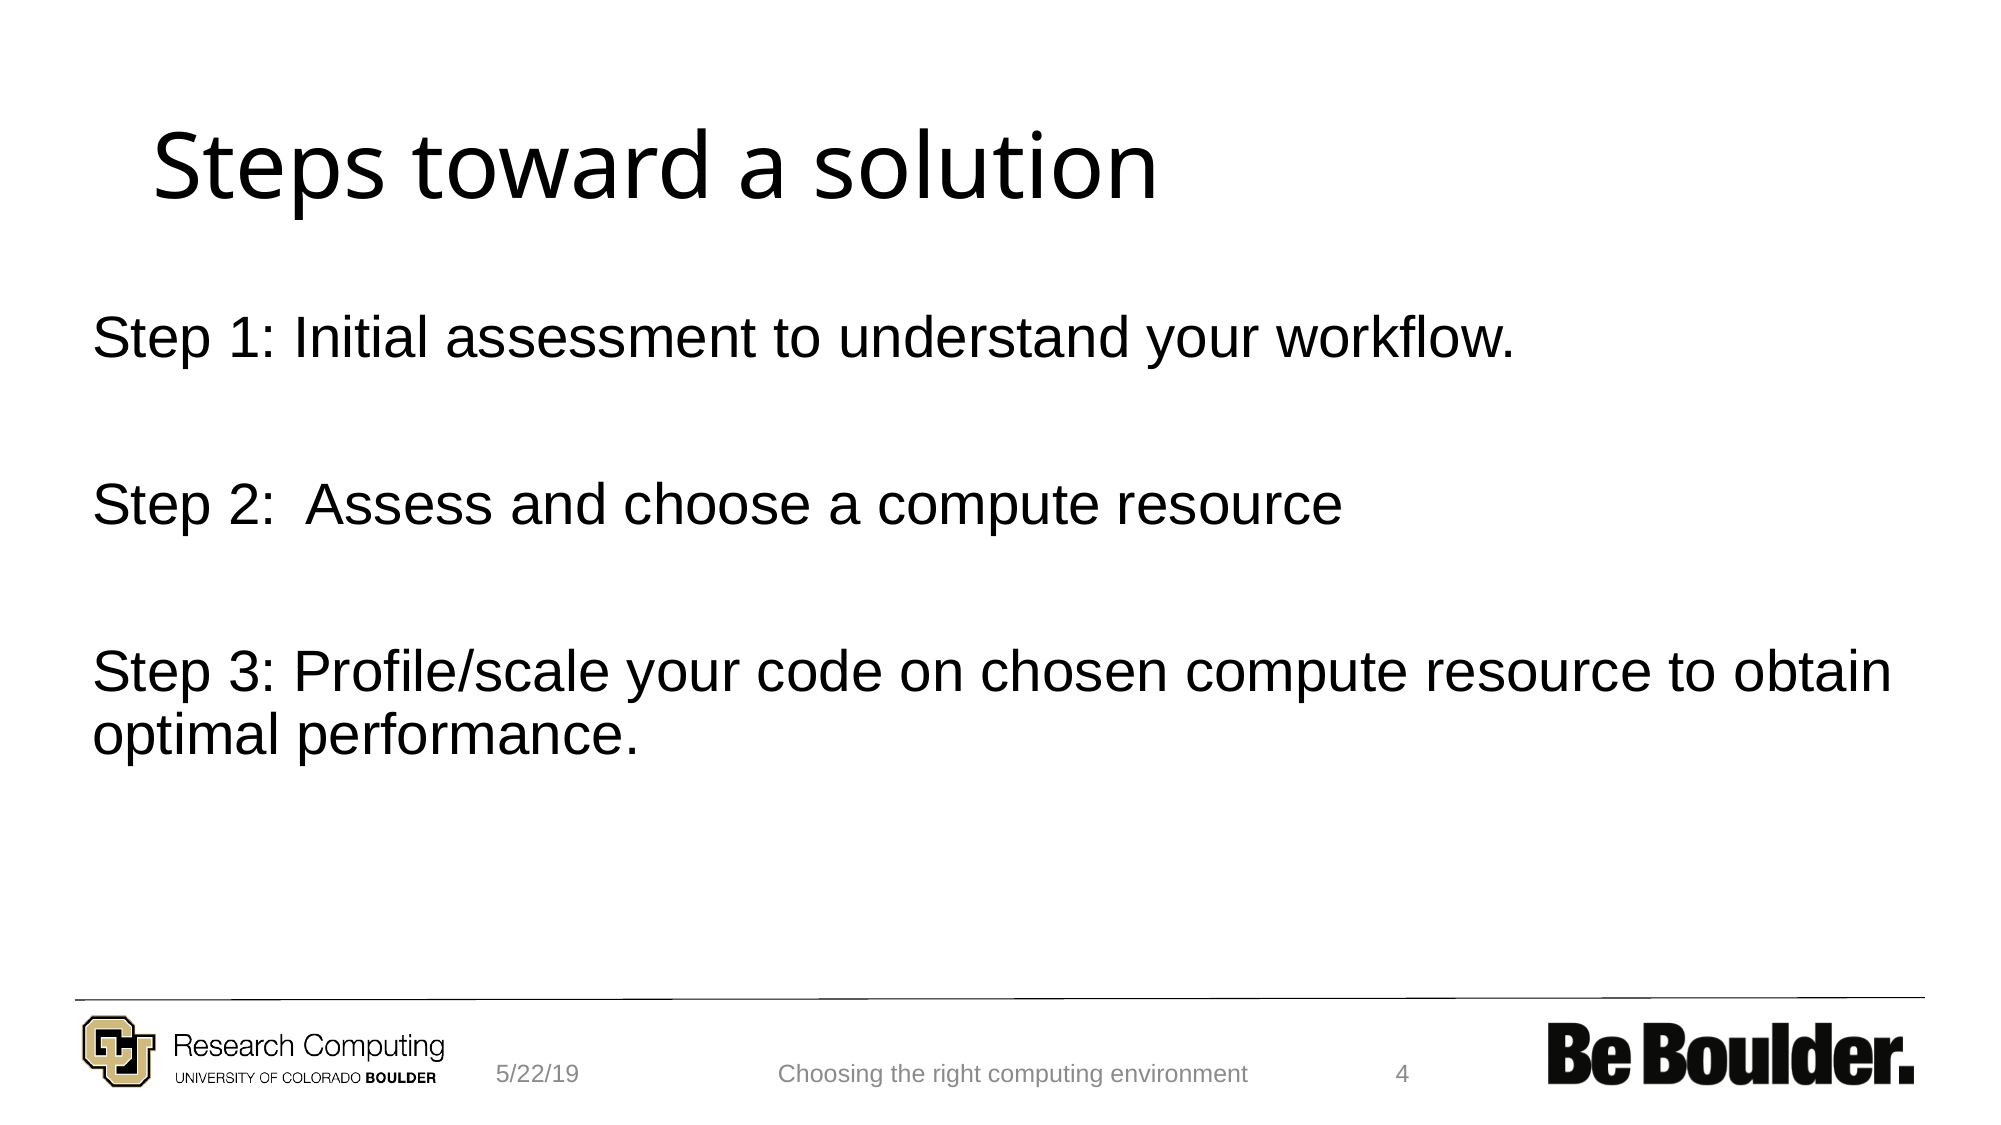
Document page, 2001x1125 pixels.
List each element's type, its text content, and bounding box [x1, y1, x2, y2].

list Step 1: Initial assessment to understand your workflow. Step 2: Assess and choose a compute resource Step 3: Profile/scale your code on chosen compute resource to obtain optimal performance. [77, 299, 1952, 929]
picture [1524, 1015, 1938, 1088]
slide_number 4 [1380, 1042, 1525, 1103]
footer Choosing the right computing environment [676, 1042, 1352, 1103]
title Steps toward a solution [137, 59, 1863, 278]
picture [81, 1015, 444, 1088]
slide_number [480, 1042, 615, 1103]
